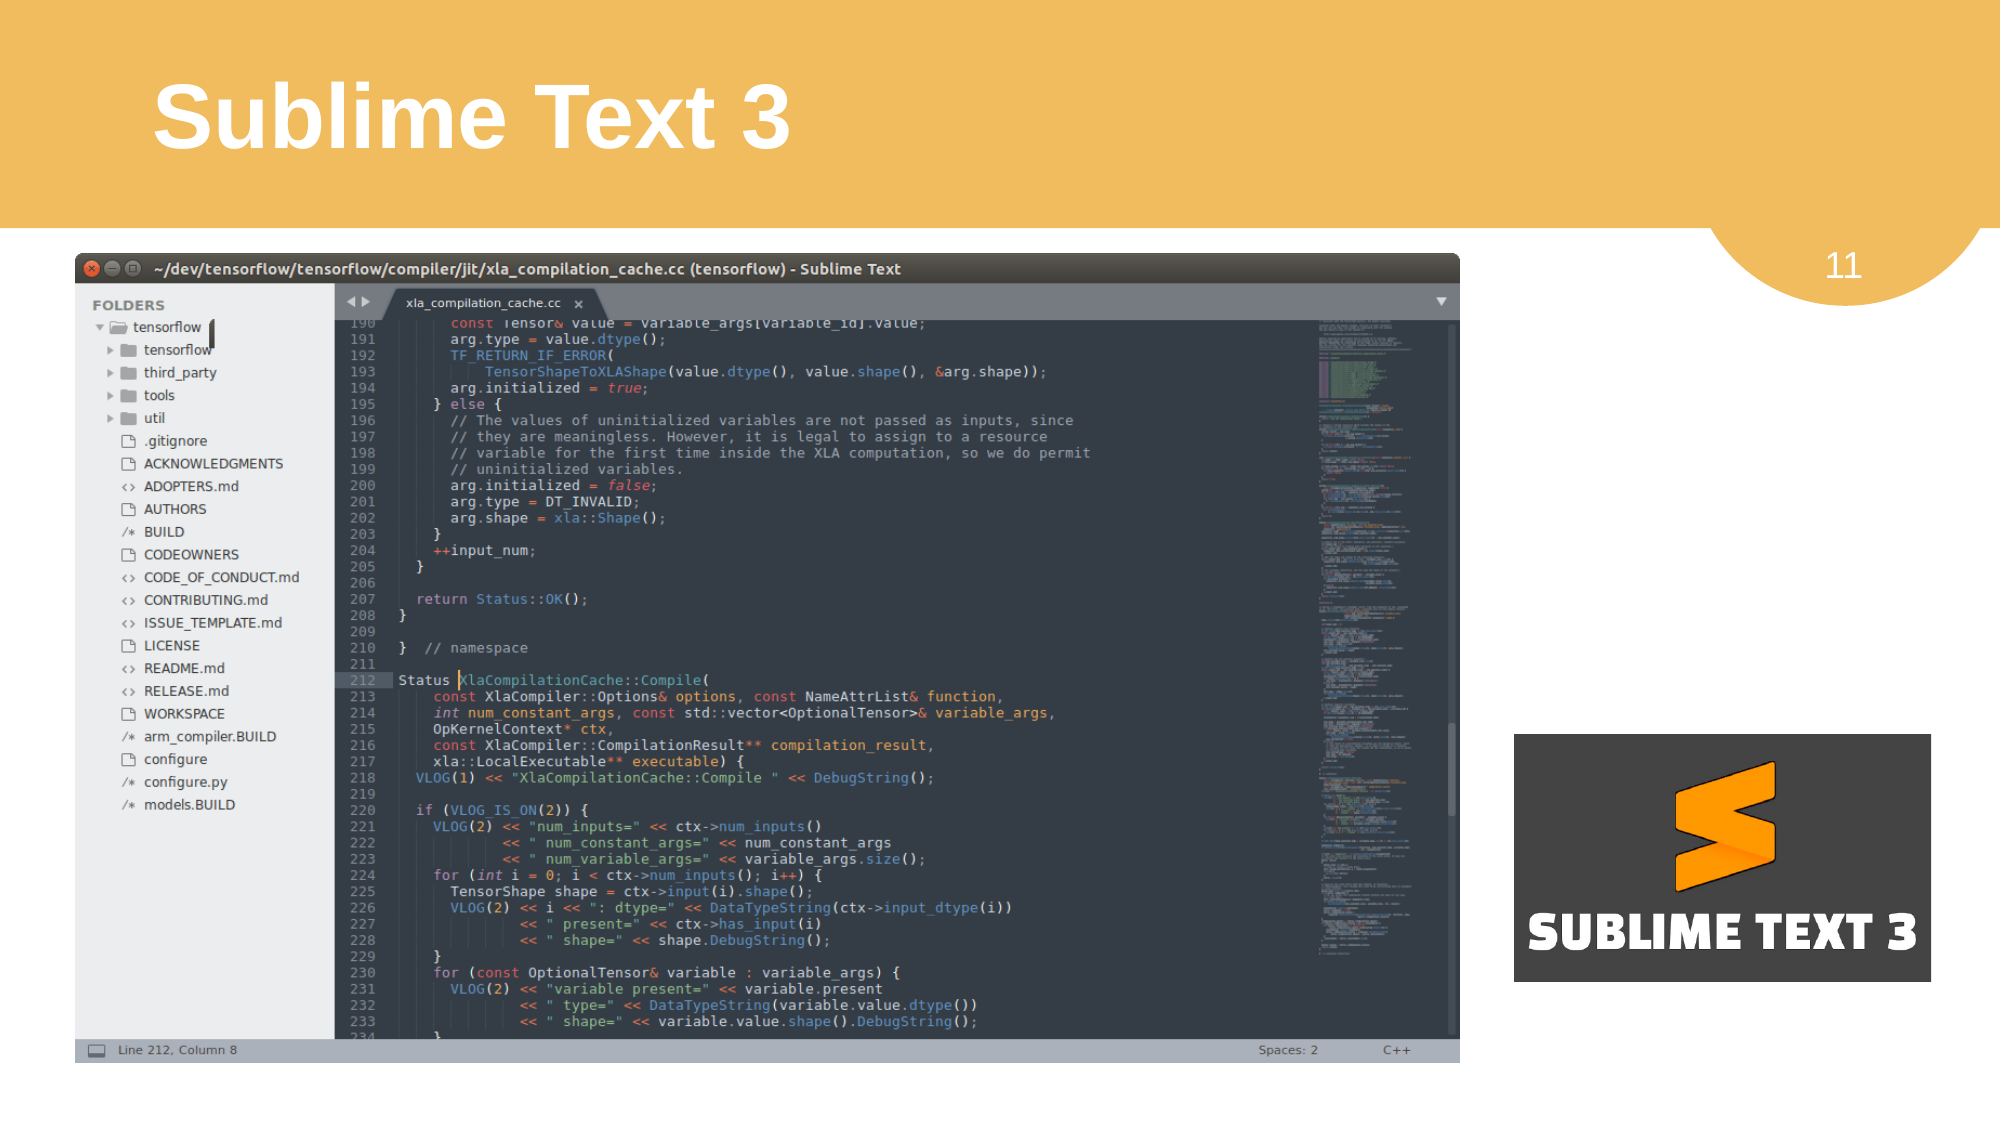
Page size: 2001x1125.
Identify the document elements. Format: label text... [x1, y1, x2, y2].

picture [75, 253, 1460, 1063]
text_box [0, 0, 2000, 229]
text_box [1709, 229, 1981, 307]
text_box 11 [1809, 233, 1879, 294]
title Sublime Text 3 [137, 10, 1863, 229]
picture [1514, 734, 1932, 982]
